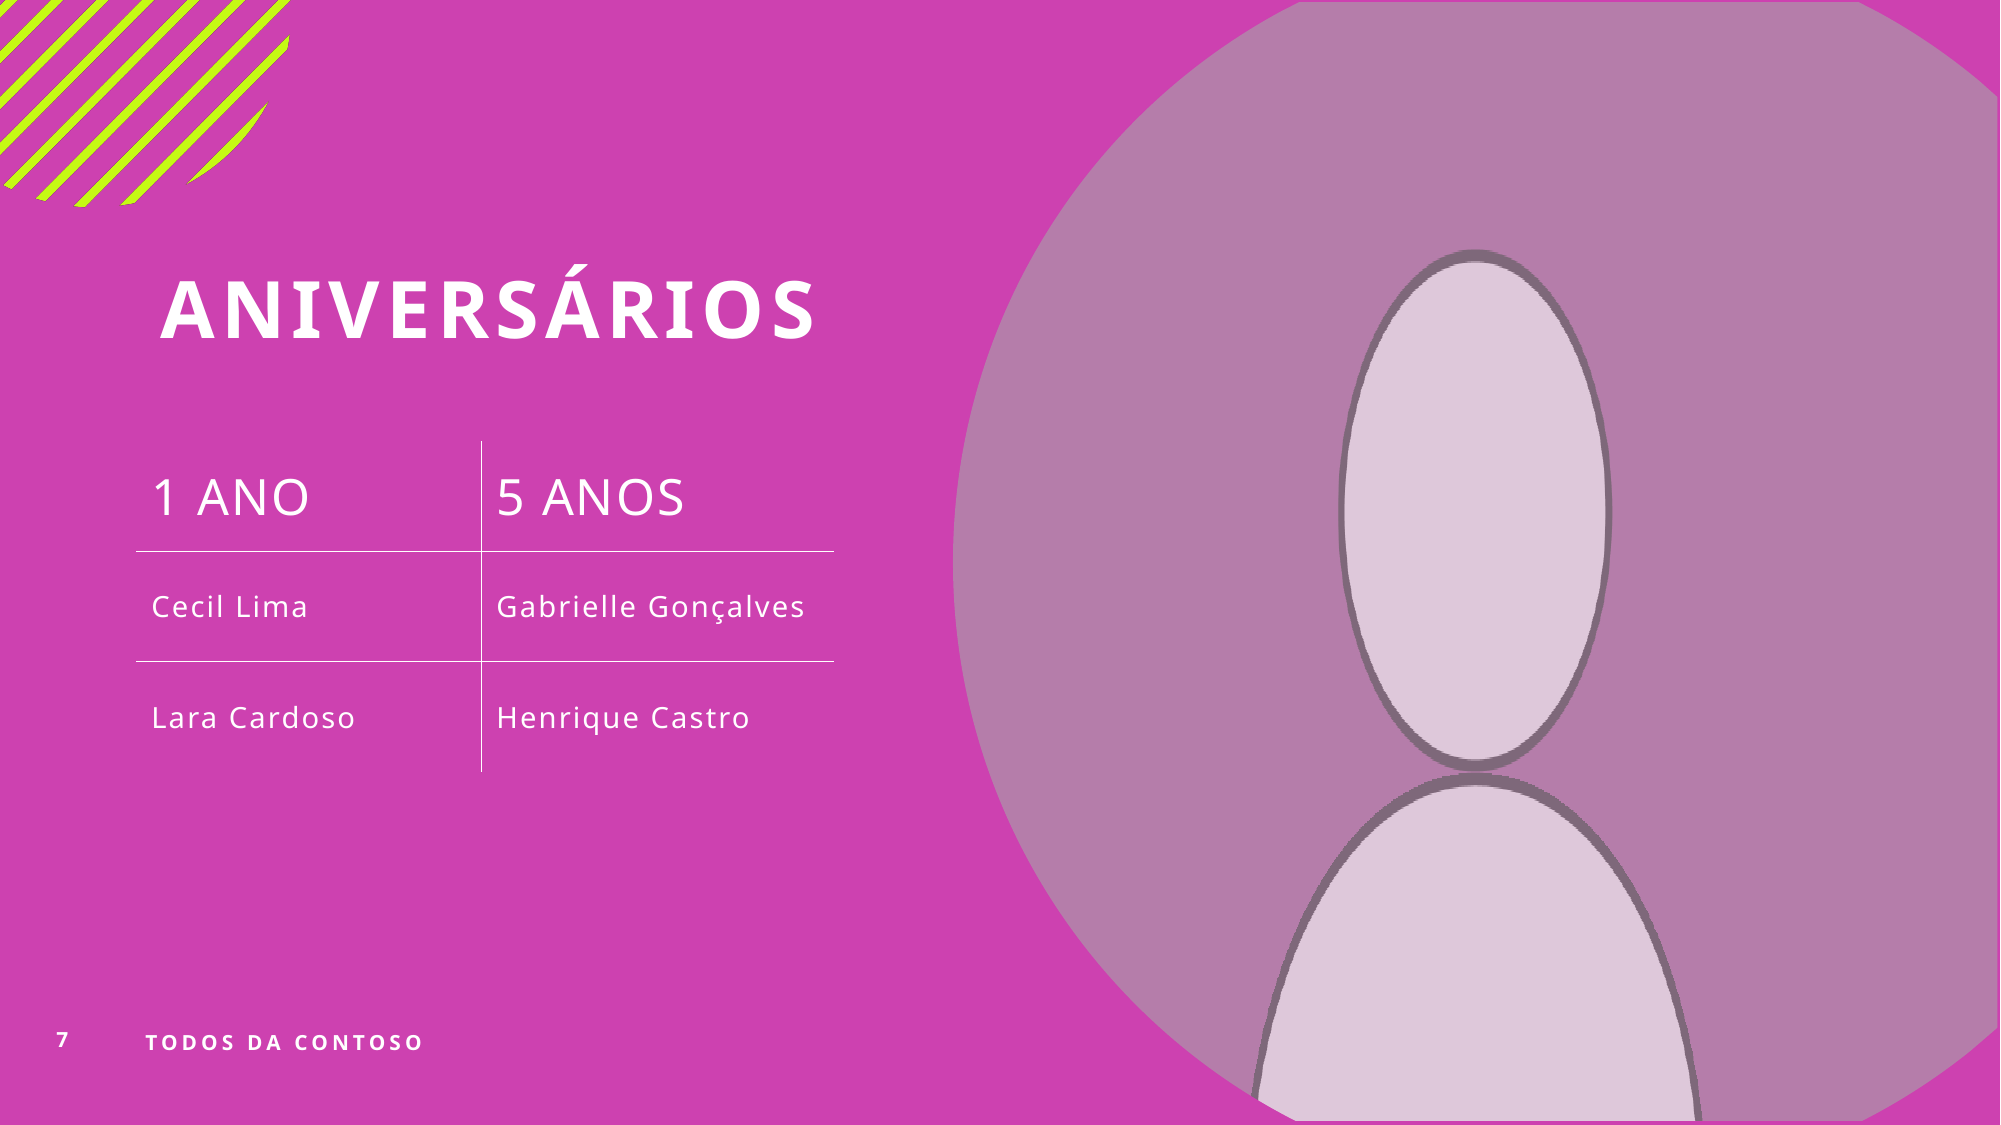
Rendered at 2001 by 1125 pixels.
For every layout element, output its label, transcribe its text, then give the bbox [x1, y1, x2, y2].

footer TODOS DA CONTOSO [130, 943, 944, 1062]
table_cell Gabrielle Gonçalves [482, 552, 834, 661]
picture [0, 0, 308, 224]
table_cell Cecil Lima [136, 552, 481, 661]
title ANIVERSÁRIOS [145, 266, 944, 380]
picture [952, 0, 2000, 1125]
table_cell Lara Cardoso [136, 662, 481, 772]
table_cell Henrique Castro [482, 662, 834, 772]
table_header 1 ANO [136, 441, 481, 551]
slide_number 7 [0, 943, 125, 1062]
table_header 5 ANOS [482, 441, 834, 551]
